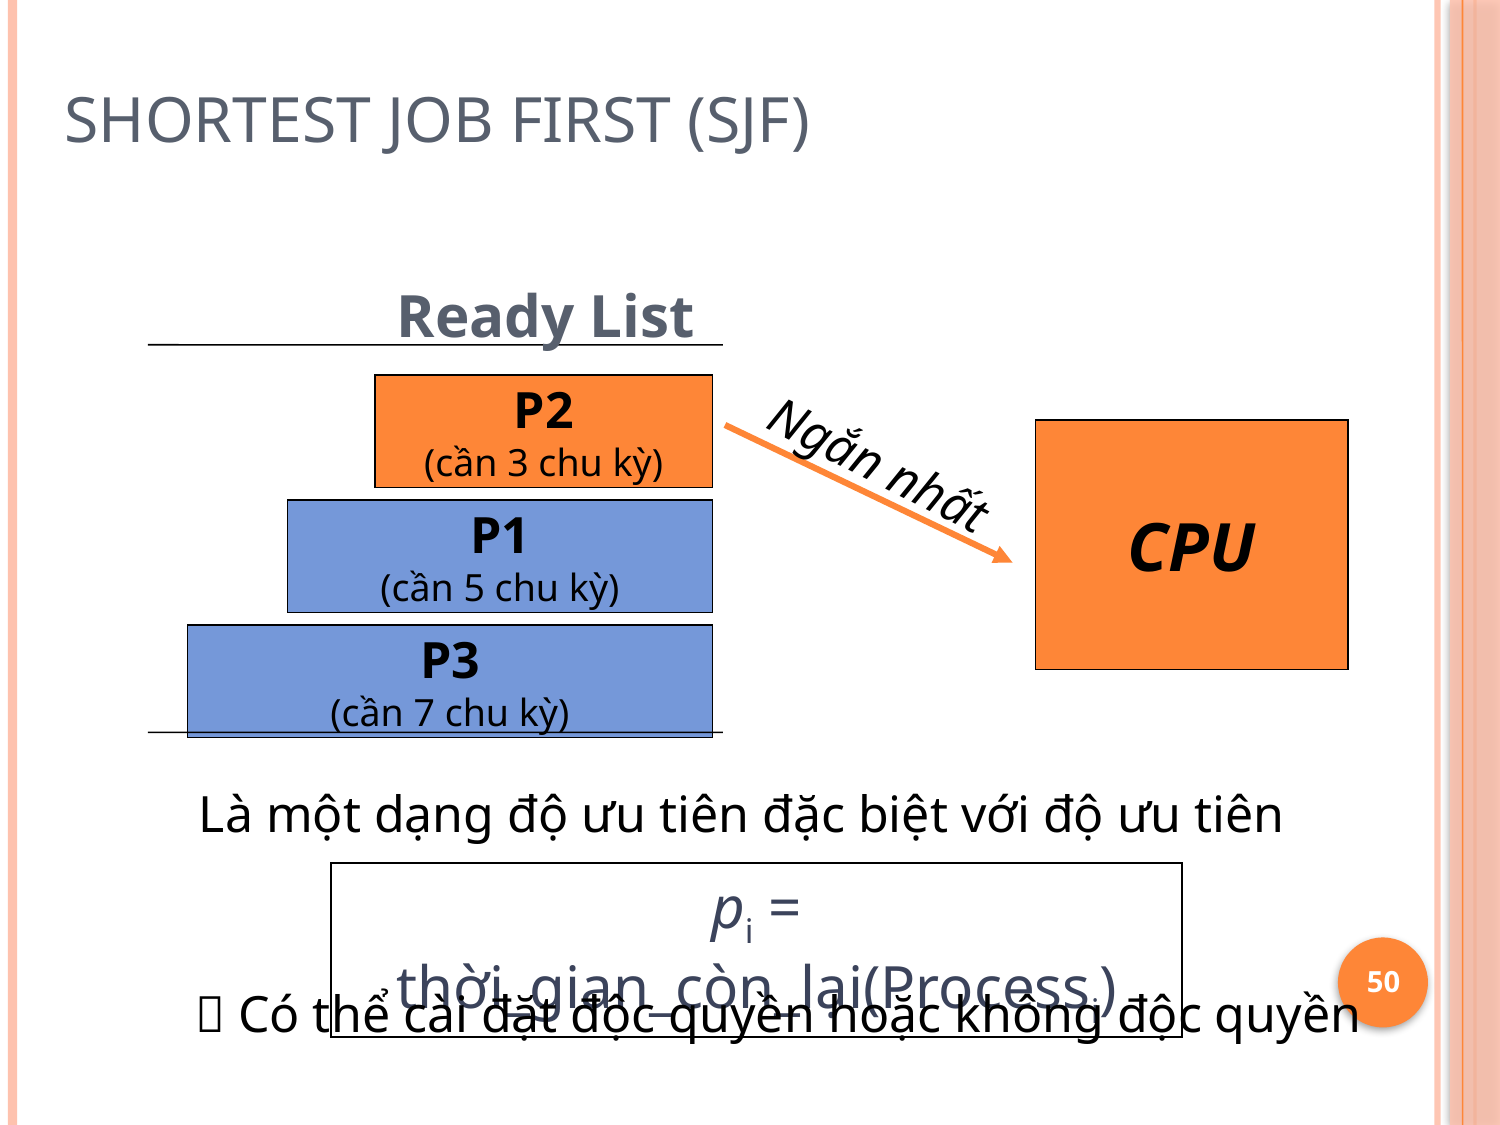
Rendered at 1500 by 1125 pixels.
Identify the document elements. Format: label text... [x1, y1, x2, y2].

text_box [147, 271, 1349, 733]
title Shortest Job First (SJF) [50, 0, 1275, 163]
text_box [209, 774, 1276, 951]
slide_number 50 [1333, 940, 1434, 1027]
text_box  Có thể cài đặt độc quyền hoặc không độc quyền [180, 974, 1377, 1050]
